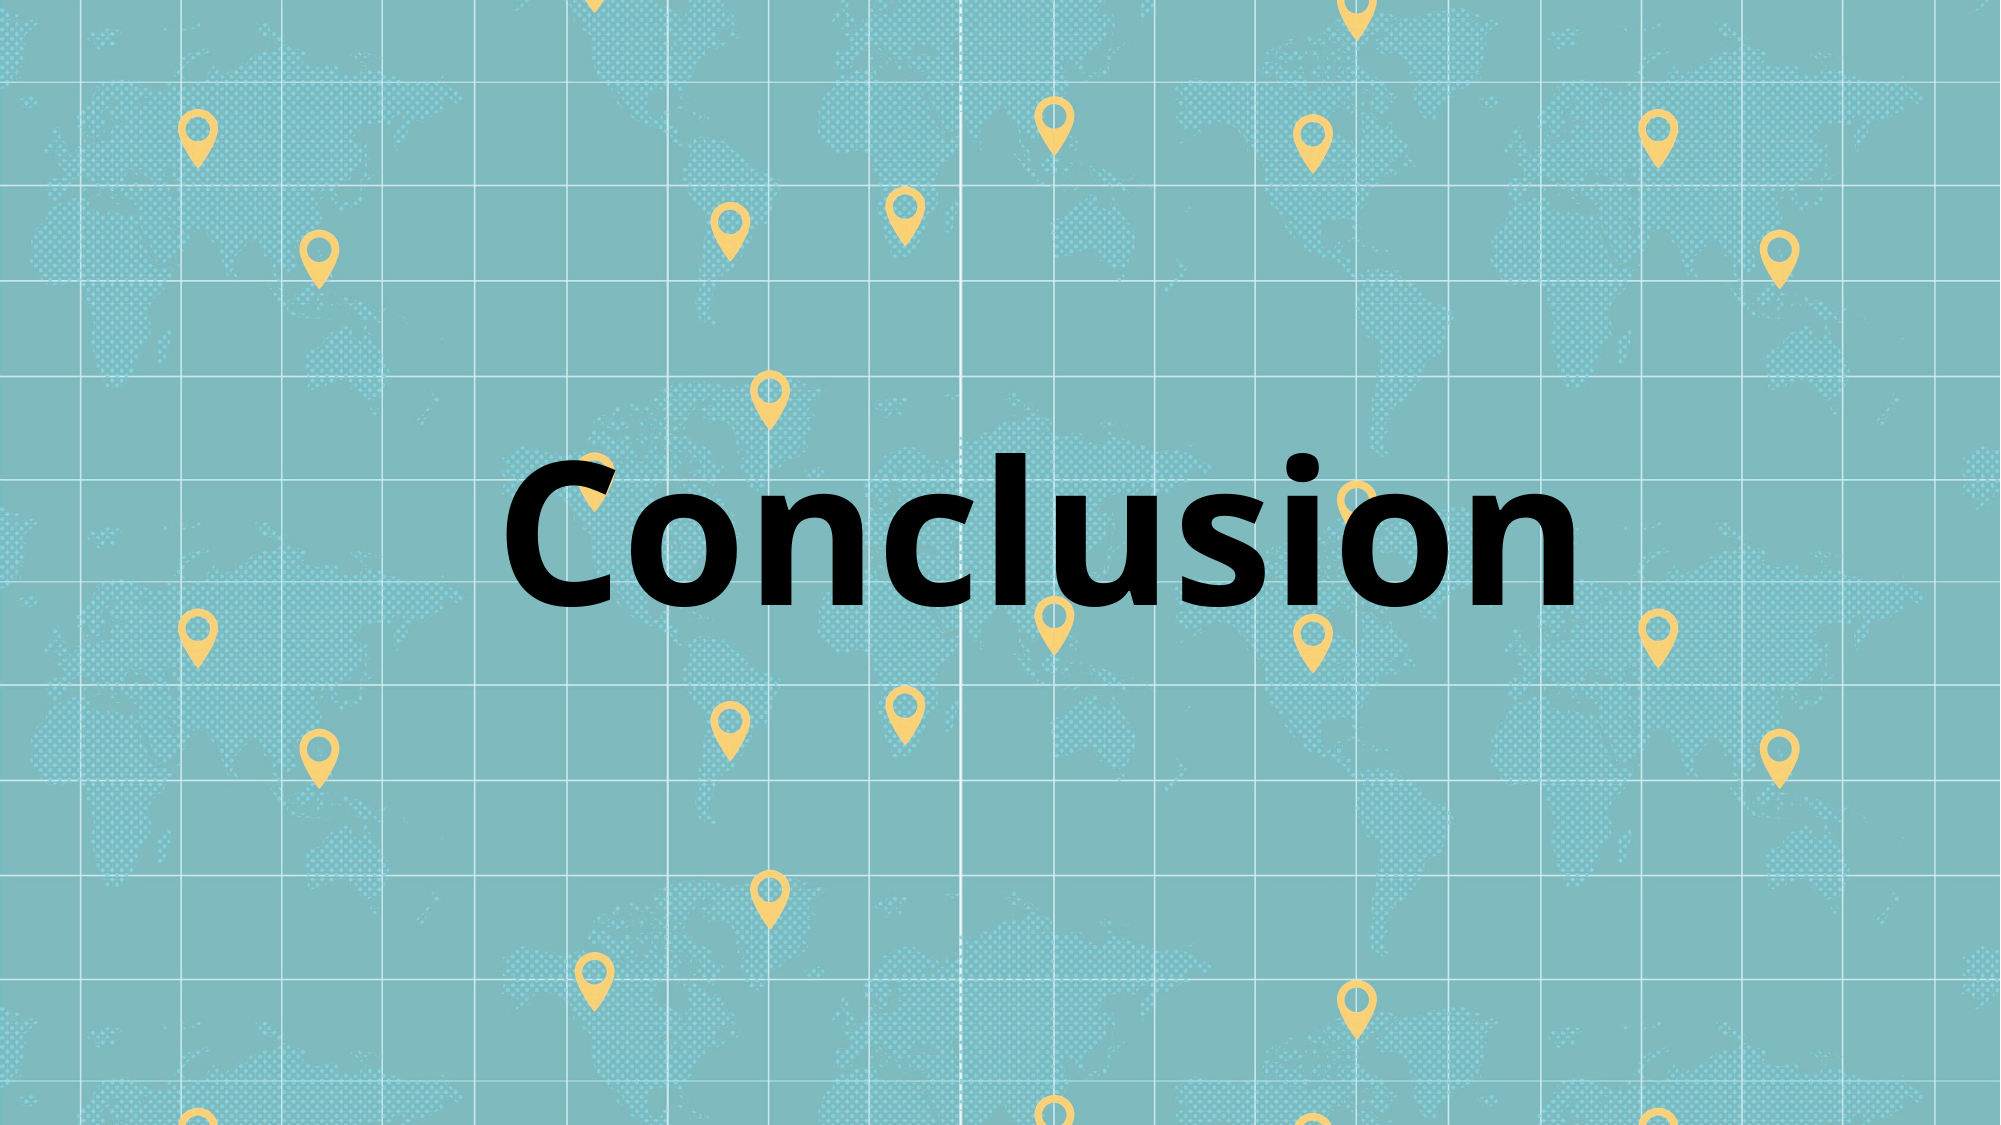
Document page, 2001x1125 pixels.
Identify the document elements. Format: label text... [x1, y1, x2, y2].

text_box Conclusion [226, 397, 1859, 653]
